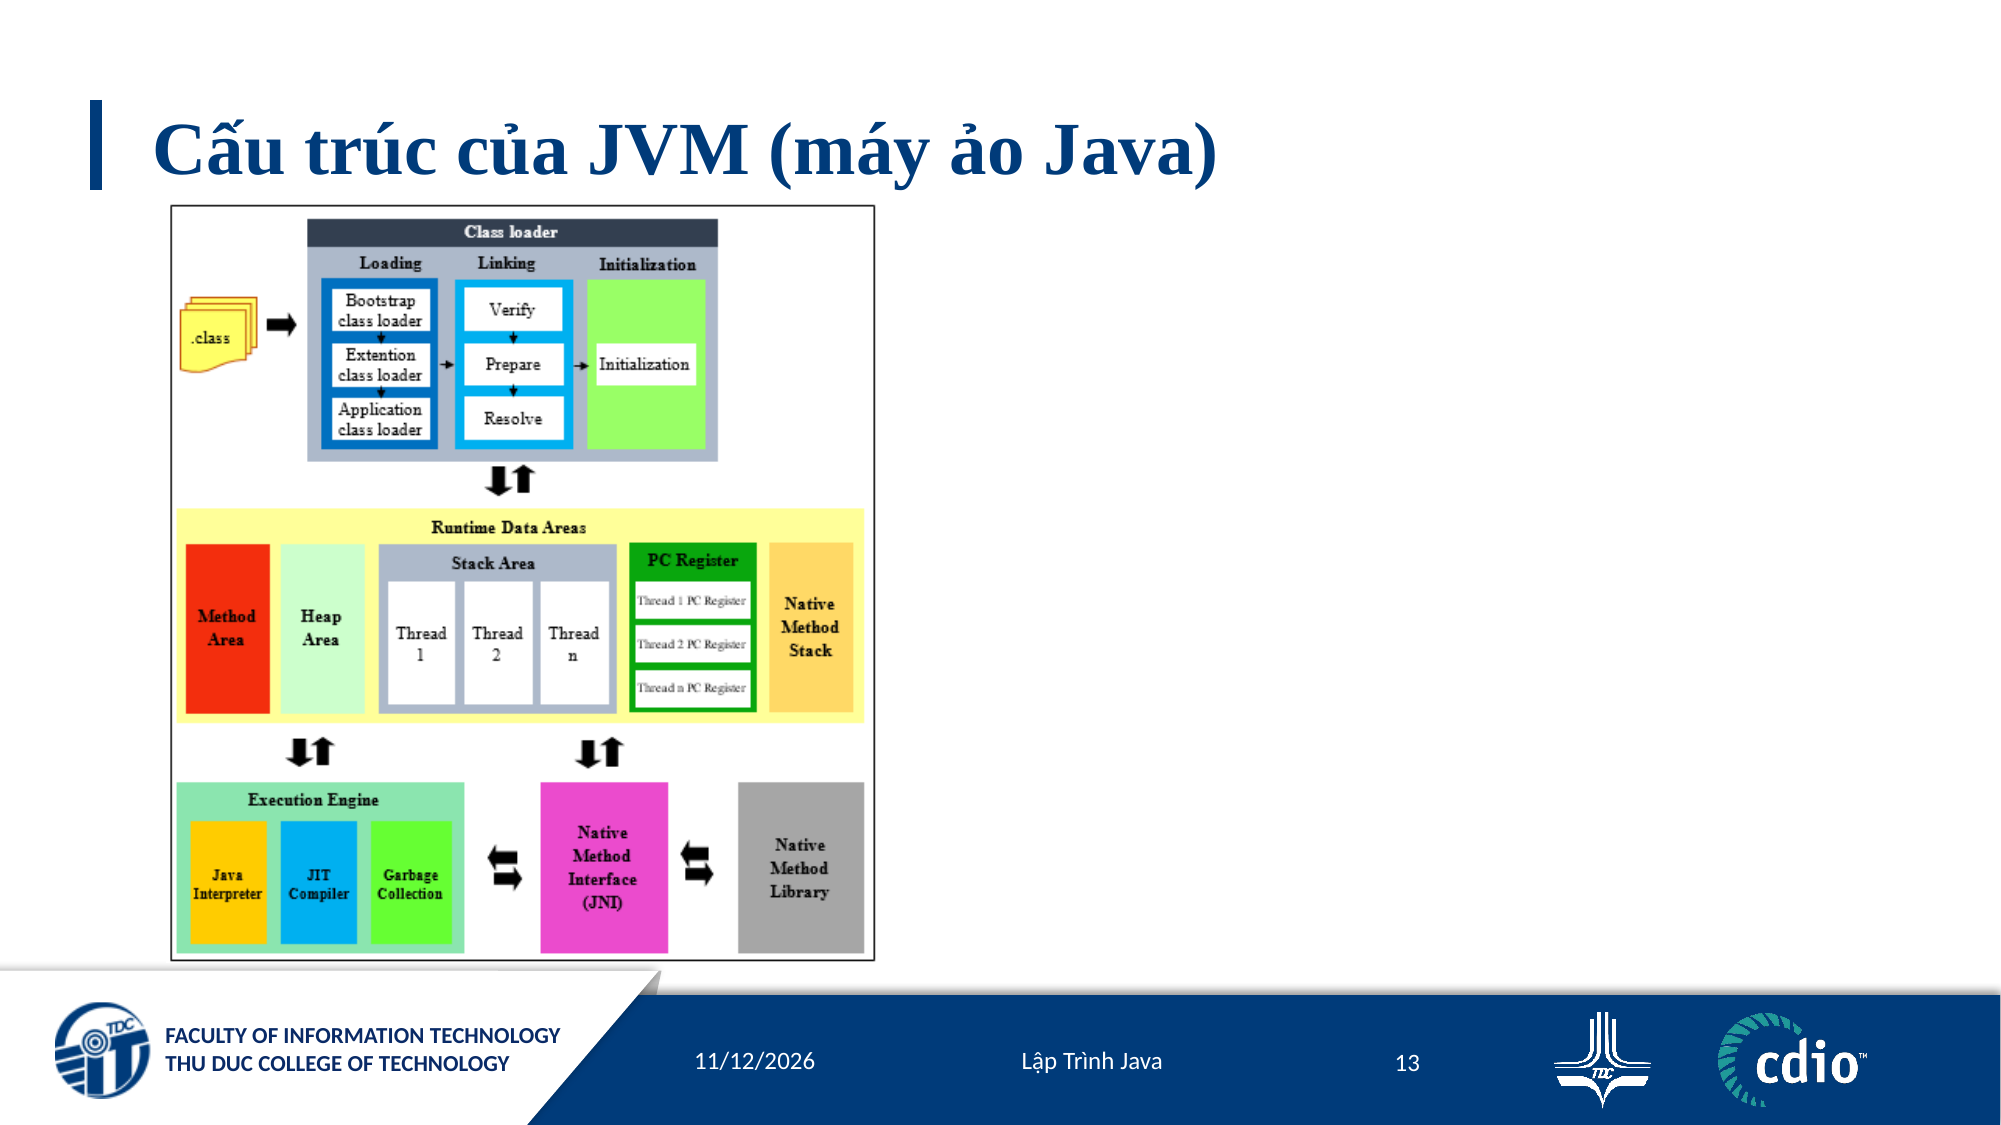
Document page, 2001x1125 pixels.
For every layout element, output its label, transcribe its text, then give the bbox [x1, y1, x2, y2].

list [165, 199, 880, 963]
picture [55, 1001, 453, 1099]
title Cấu trúc của JVM (máy ảo Java) [137, 63, 1863, 237]
picture [1718, 1013, 1867, 1107]
picture [1554, 1012, 1651, 1109]
